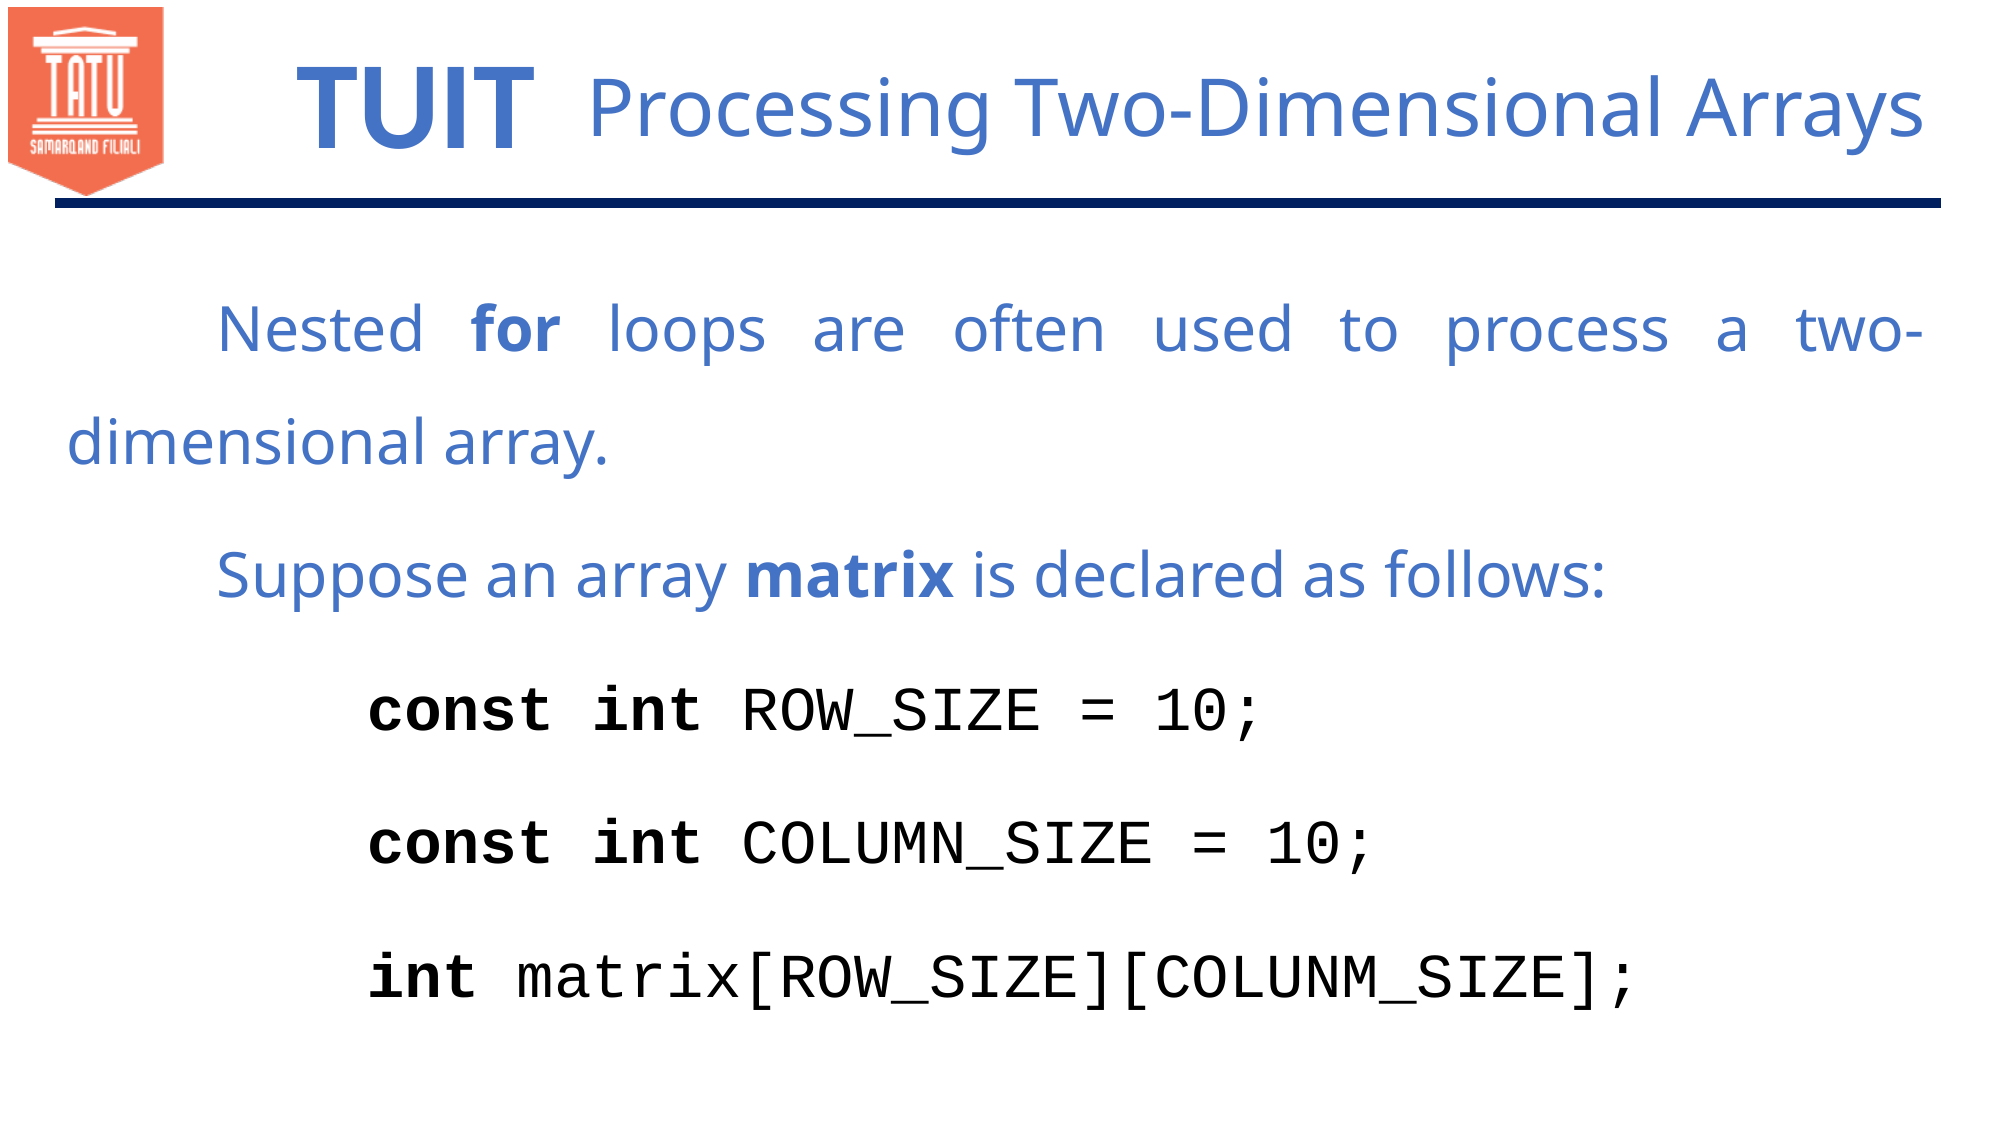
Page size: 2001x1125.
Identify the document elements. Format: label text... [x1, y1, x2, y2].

subtitle Nested for loops are often used to process a two-dimensional array. Suppose an array matrix is declared as follows: const int ROW_SIZE = 10; const int COLUMN_SIZE = 10; int matrix[ROW_SIZE][COLUNM_SIZE]; [51, 244, 1942, 1008]
picture [8, 7, 164, 196]
text_box Processing Two-Dimensional Arrays [571, 48, 1942, 162]
text_box TUIT [281, 39, 571, 162]
